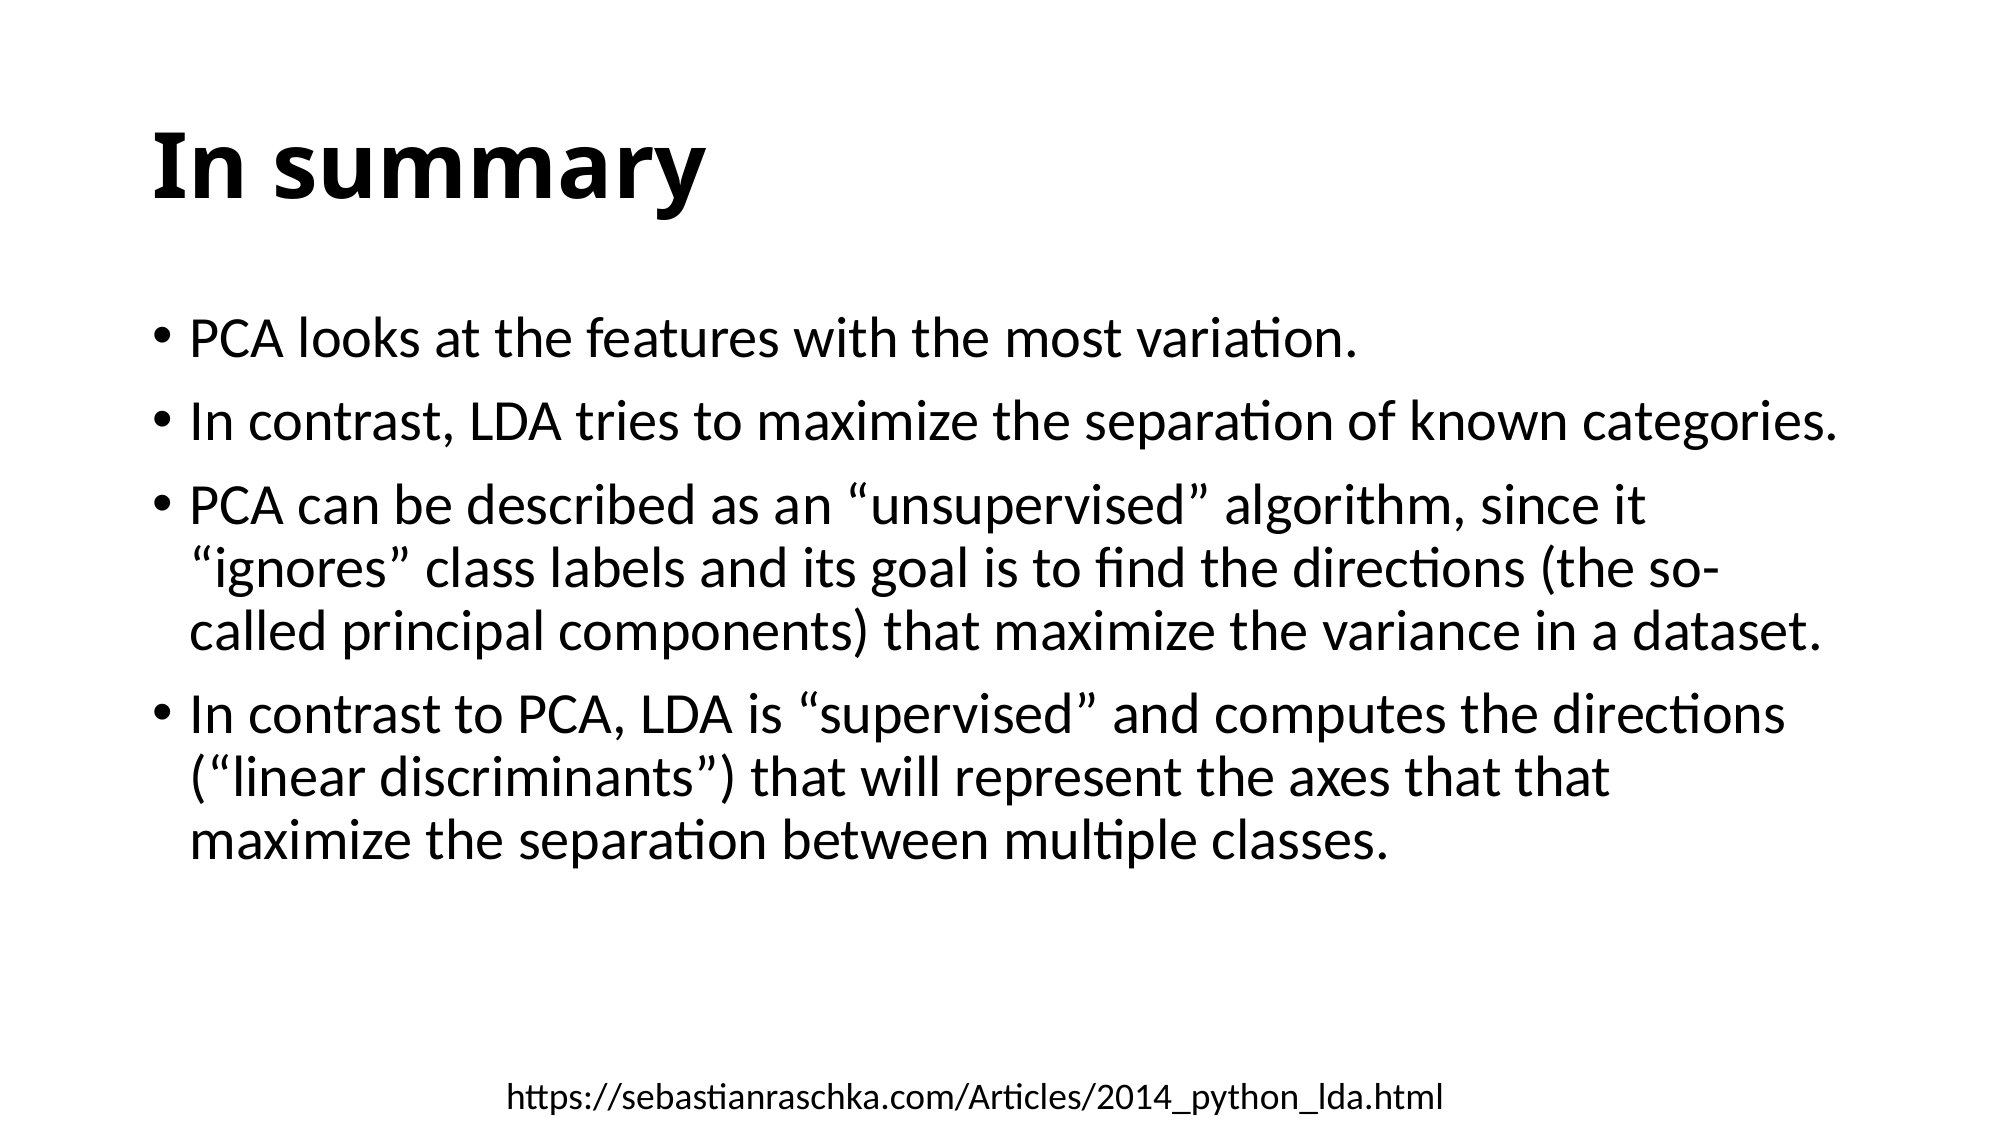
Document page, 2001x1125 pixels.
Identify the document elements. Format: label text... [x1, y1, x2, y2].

list PCA looks at the features with the most variation. In contrast, LDA tries to maximize the separation of known categories. PCA can be described as an “unsupervised” algorithm, since it “ignores” class labels and its goal is to find the directions (the so-called principal components) that maximize the variance in a dataset. In contrast to PCA, LDA is “supervised” and computes the directions (“linear discriminants”) that will represent the axes that that maximize the separation between multiple classes. [137, 299, 1863, 1014]
title In summary [137, 59, 1863, 278]
text_box https://sebastianraschka.com/Articles/2014_python_lda.html [491, 1064, 1491, 1125]
